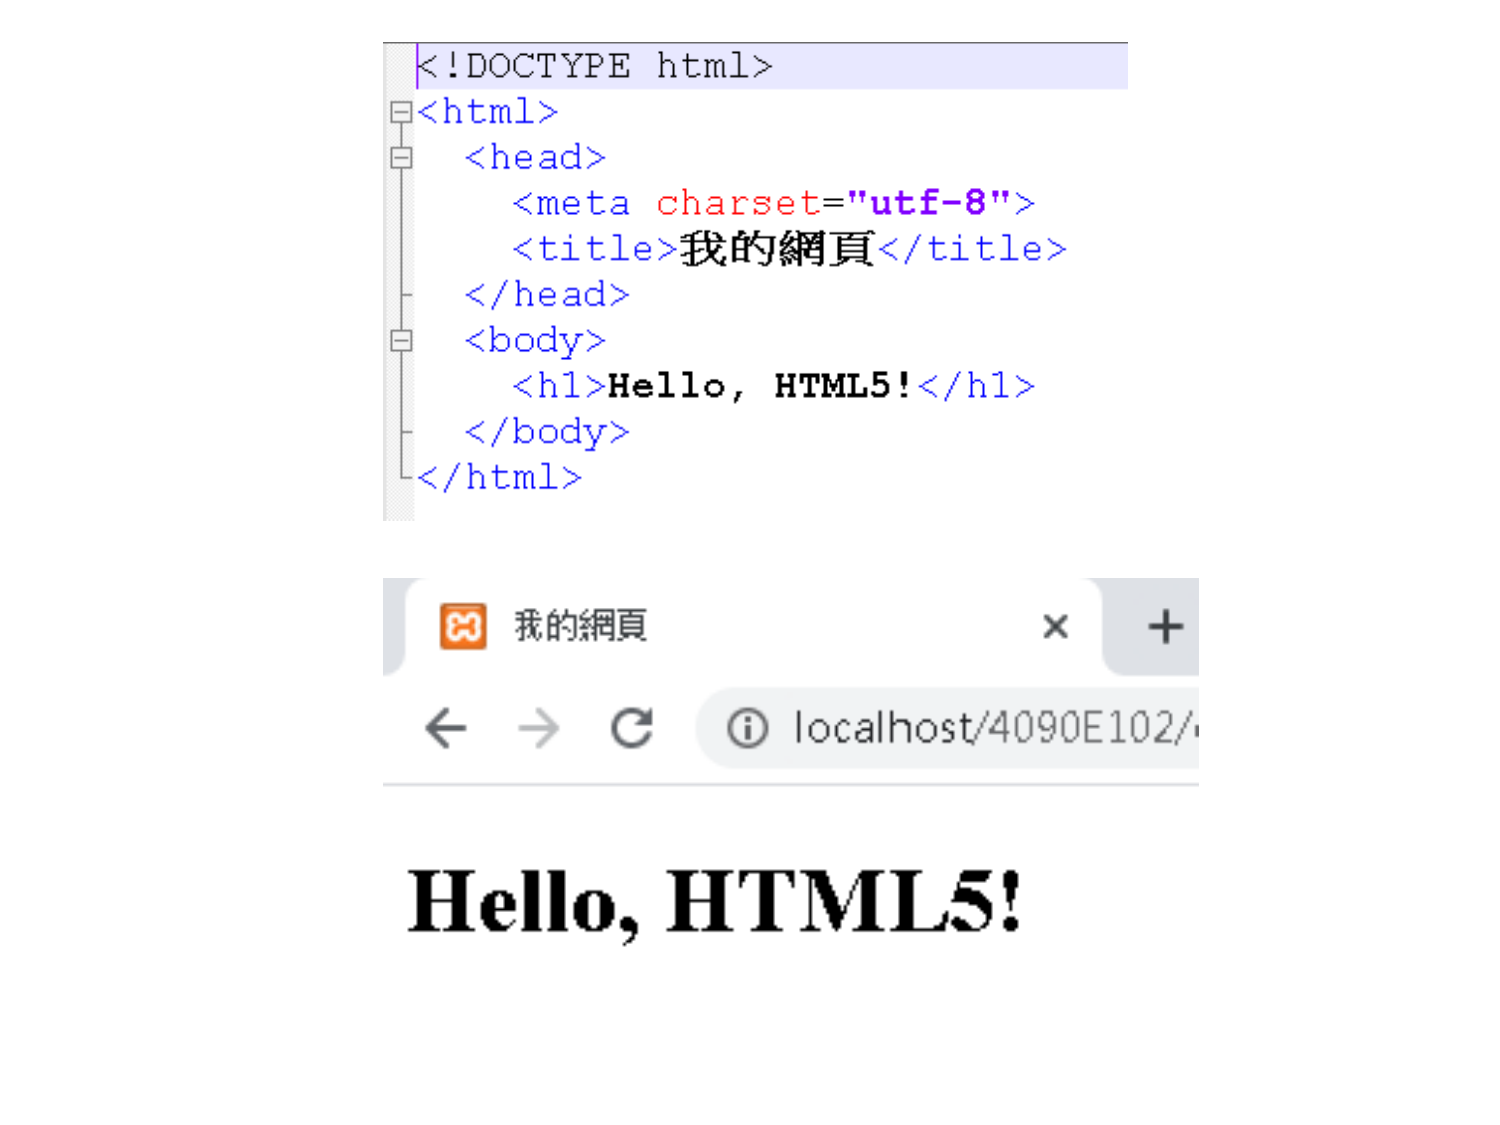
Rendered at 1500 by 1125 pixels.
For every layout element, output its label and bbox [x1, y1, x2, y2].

picture [383, 578, 1200, 1029]
picture [383, 42, 1129, 522]
